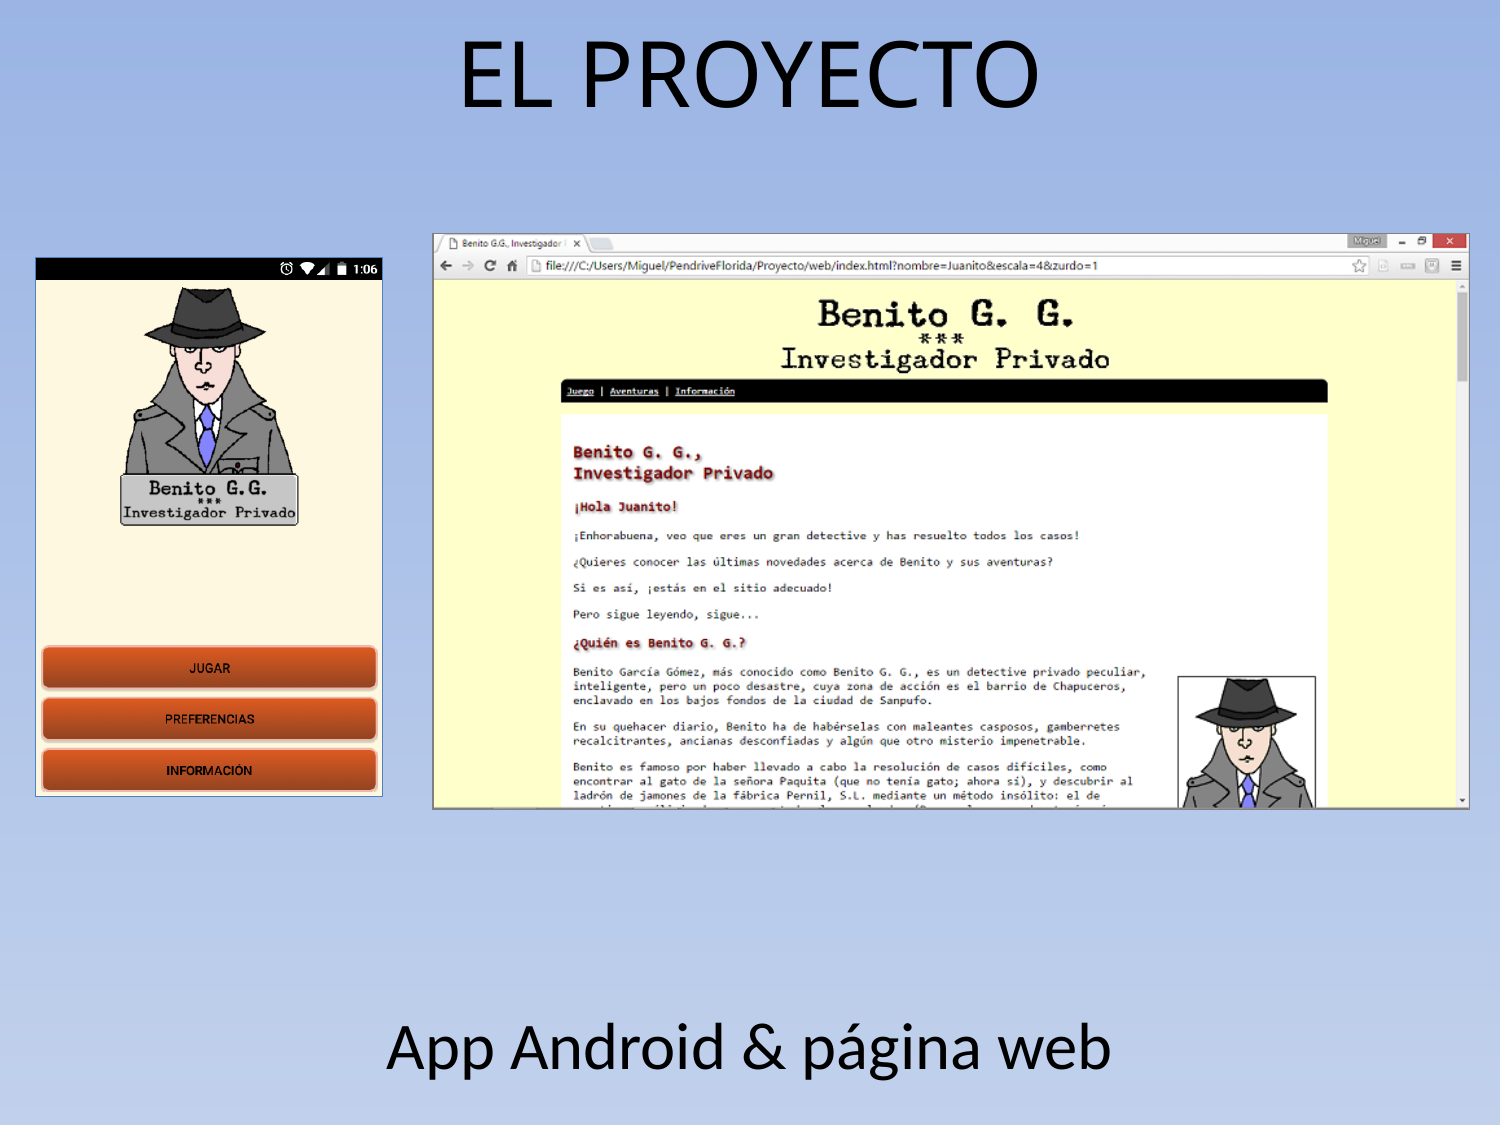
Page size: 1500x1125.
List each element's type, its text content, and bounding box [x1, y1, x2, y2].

picture [433, 234, 1469, 809]
text_box App Android & página web [0, 960, 1500, 1125]
text_box EL PROYECTO [0, 0, 1500, 141]
picture [34, 257, 384, 798]
